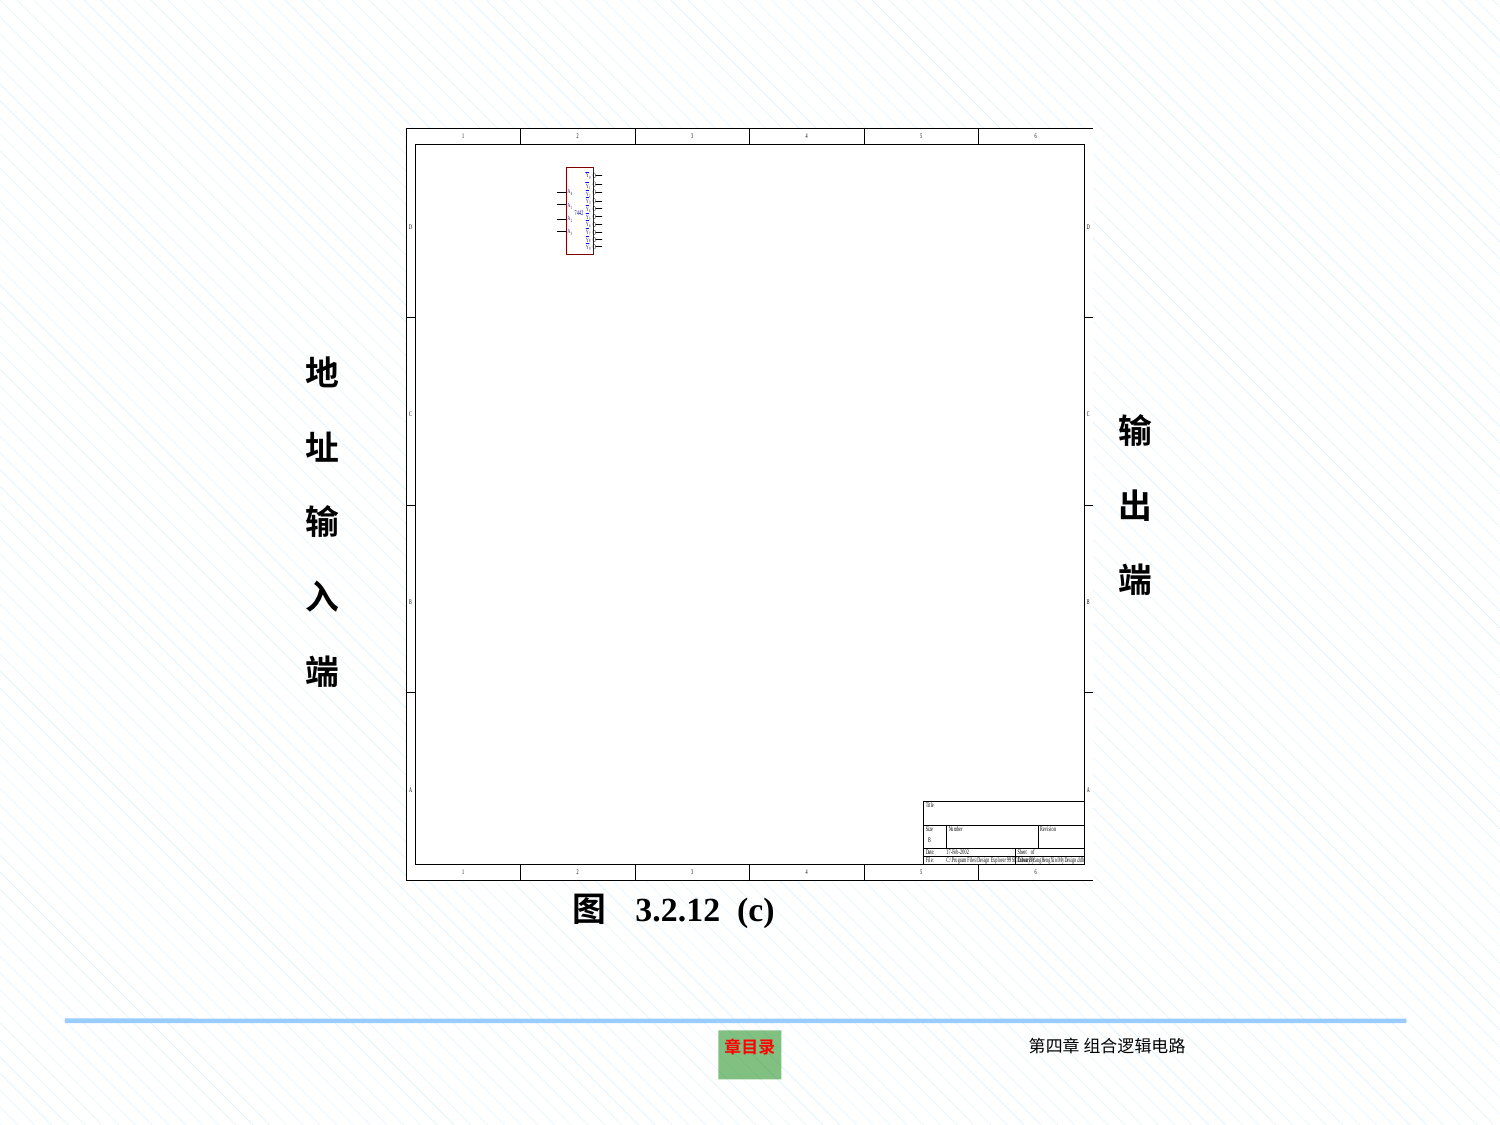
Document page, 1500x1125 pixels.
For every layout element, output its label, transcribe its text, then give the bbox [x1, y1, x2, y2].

slide_number [1279, 1028, 1409, 1104]
slide_number [63, 1032, 464, 1107]
footer 第四章 组合逻辑电路 [936, 1028, 1279, 1104]
text_box 图 3.2.12 (c) [557, 890, 942, 970]
picture [405, 127, 1094, 881]
text_box 输出端 [1103, 402, 1190, 641]
text_box 地址输入端 [290, 344, 372, 733]
